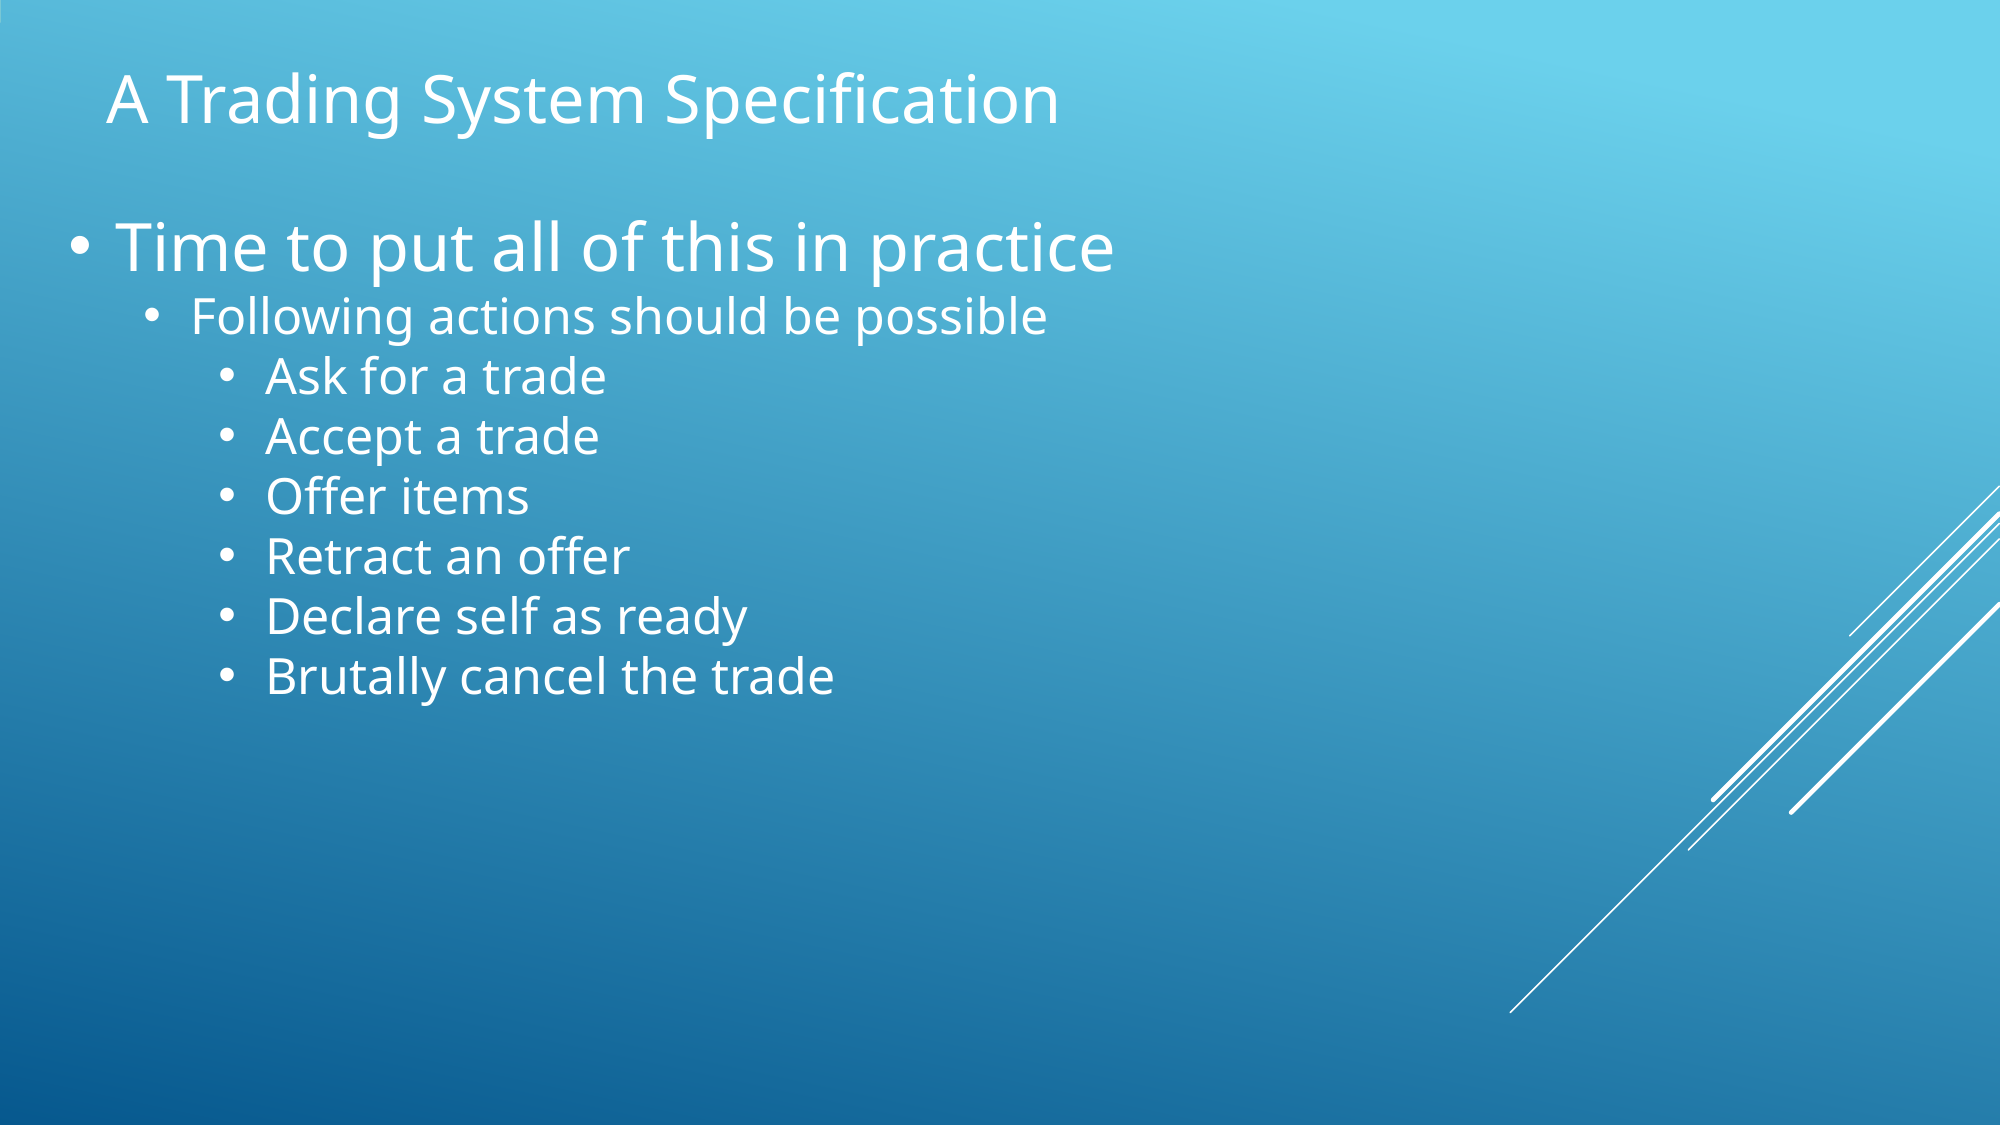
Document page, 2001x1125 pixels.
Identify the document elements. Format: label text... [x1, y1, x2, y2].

text_box A Trading System Specification [91, 49, 1078, 144]
text_box Time to put all of this in practice Following actions should be possible Ask for a trade Accept a trade Offer items Retract an offer Declare self as ready Brutally cancel the trade [53, 197, 1908, 712]
